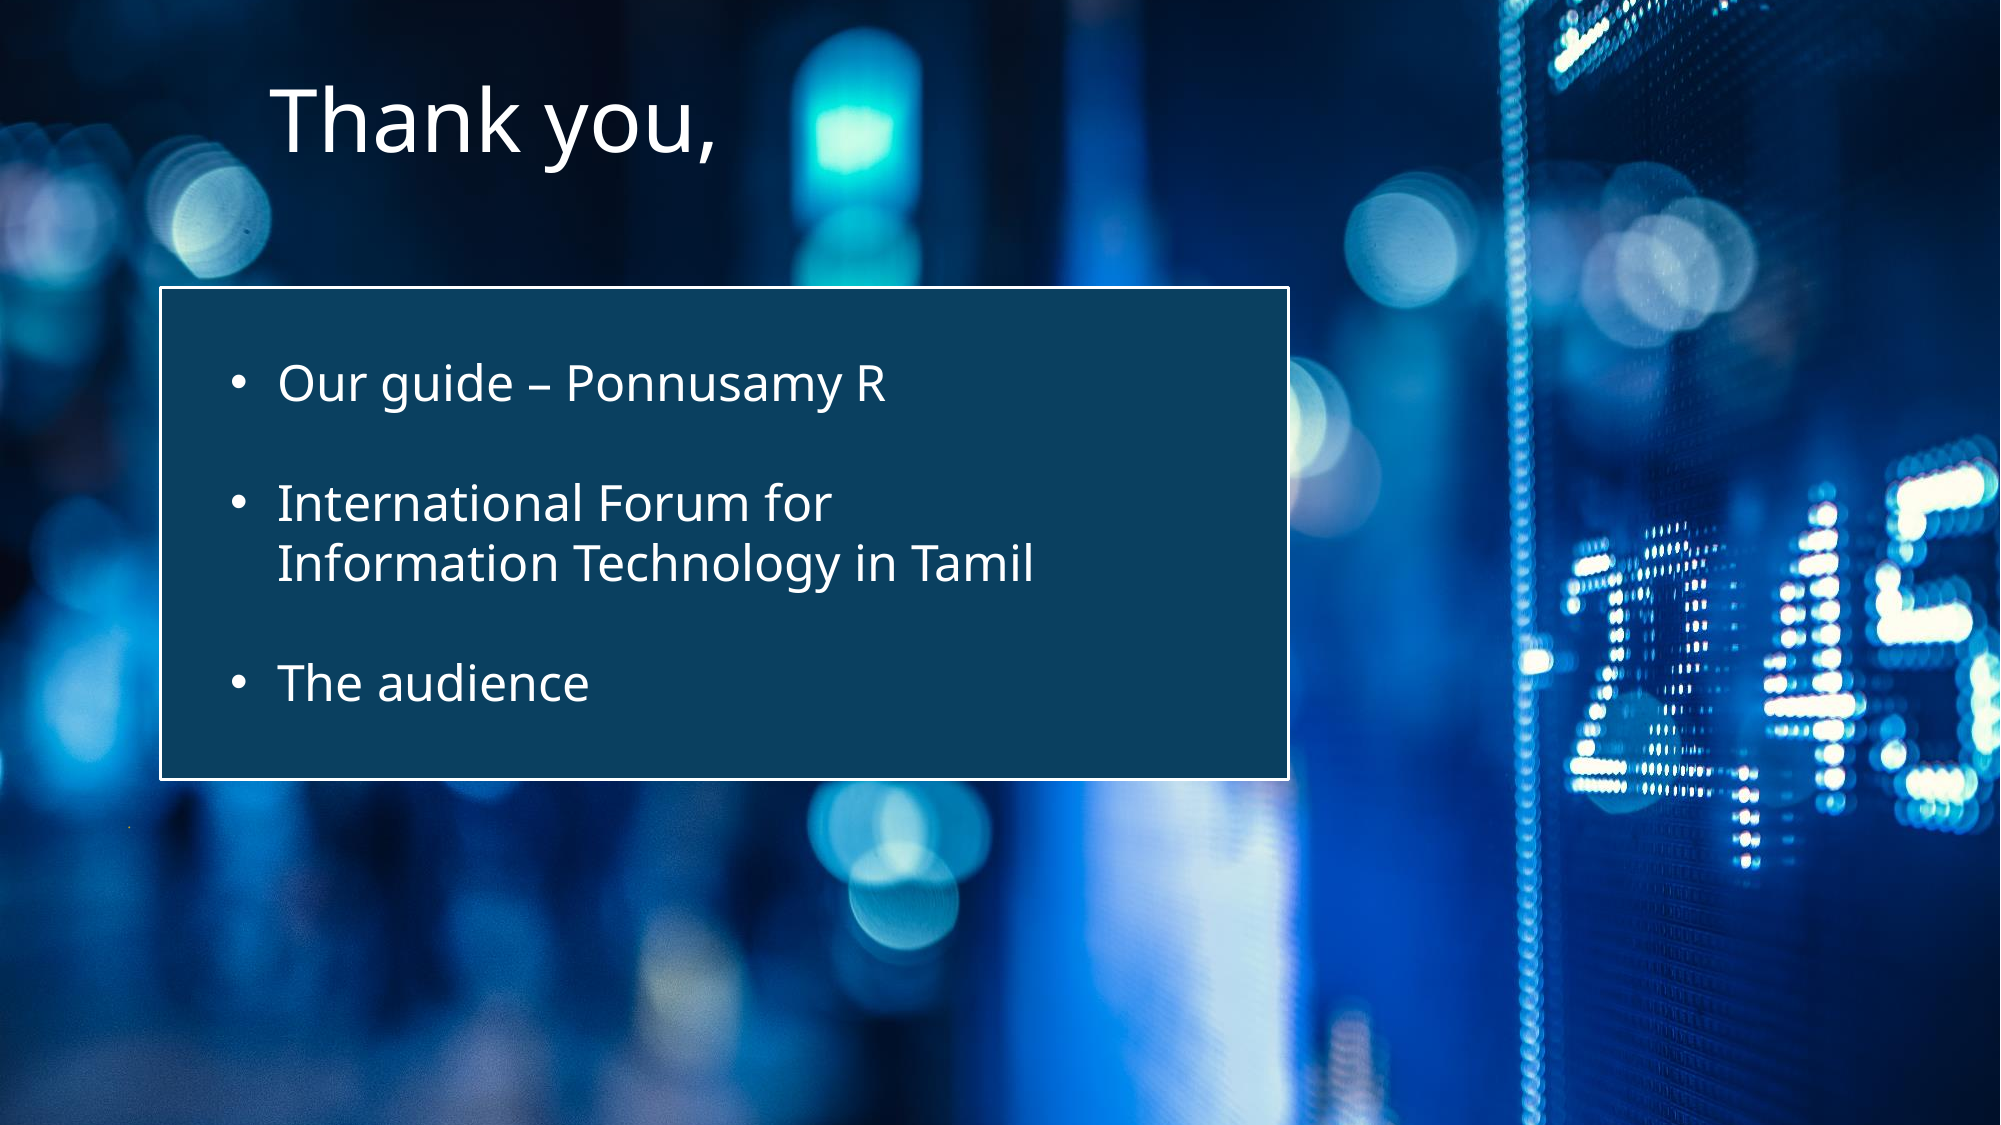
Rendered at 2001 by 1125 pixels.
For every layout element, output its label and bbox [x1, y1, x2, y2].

picture [0, 0, 2000, 1125]
list [124, 246, 1249, 832]
